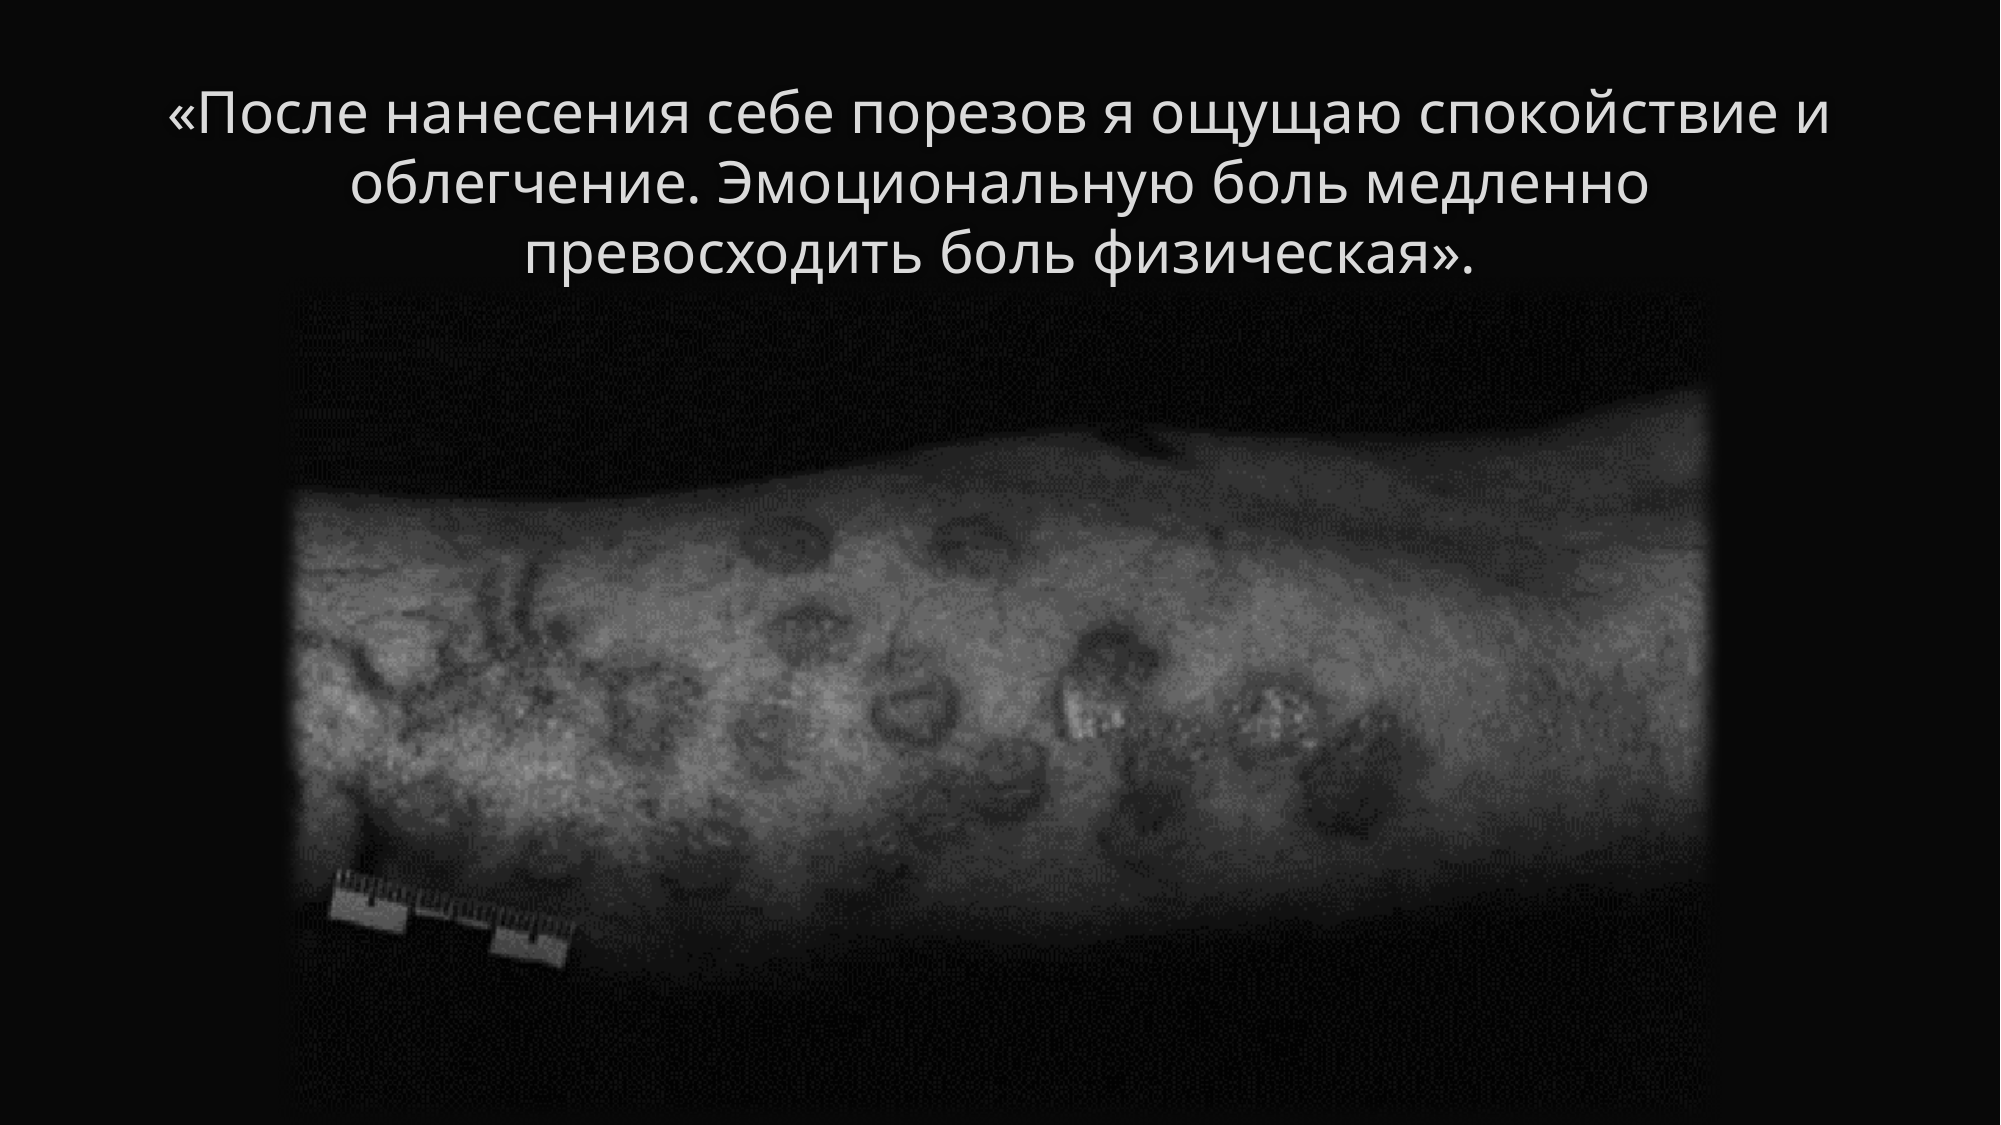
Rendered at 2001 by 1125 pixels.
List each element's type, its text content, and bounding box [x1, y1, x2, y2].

picture [277, 277, 1723, 1125]
title «После нанесения себе порезов я ощущаю спокойствие и облегчение. Эмоциональную боль медленно превосходить боль физическая». [150, 126, 1850, 305]
